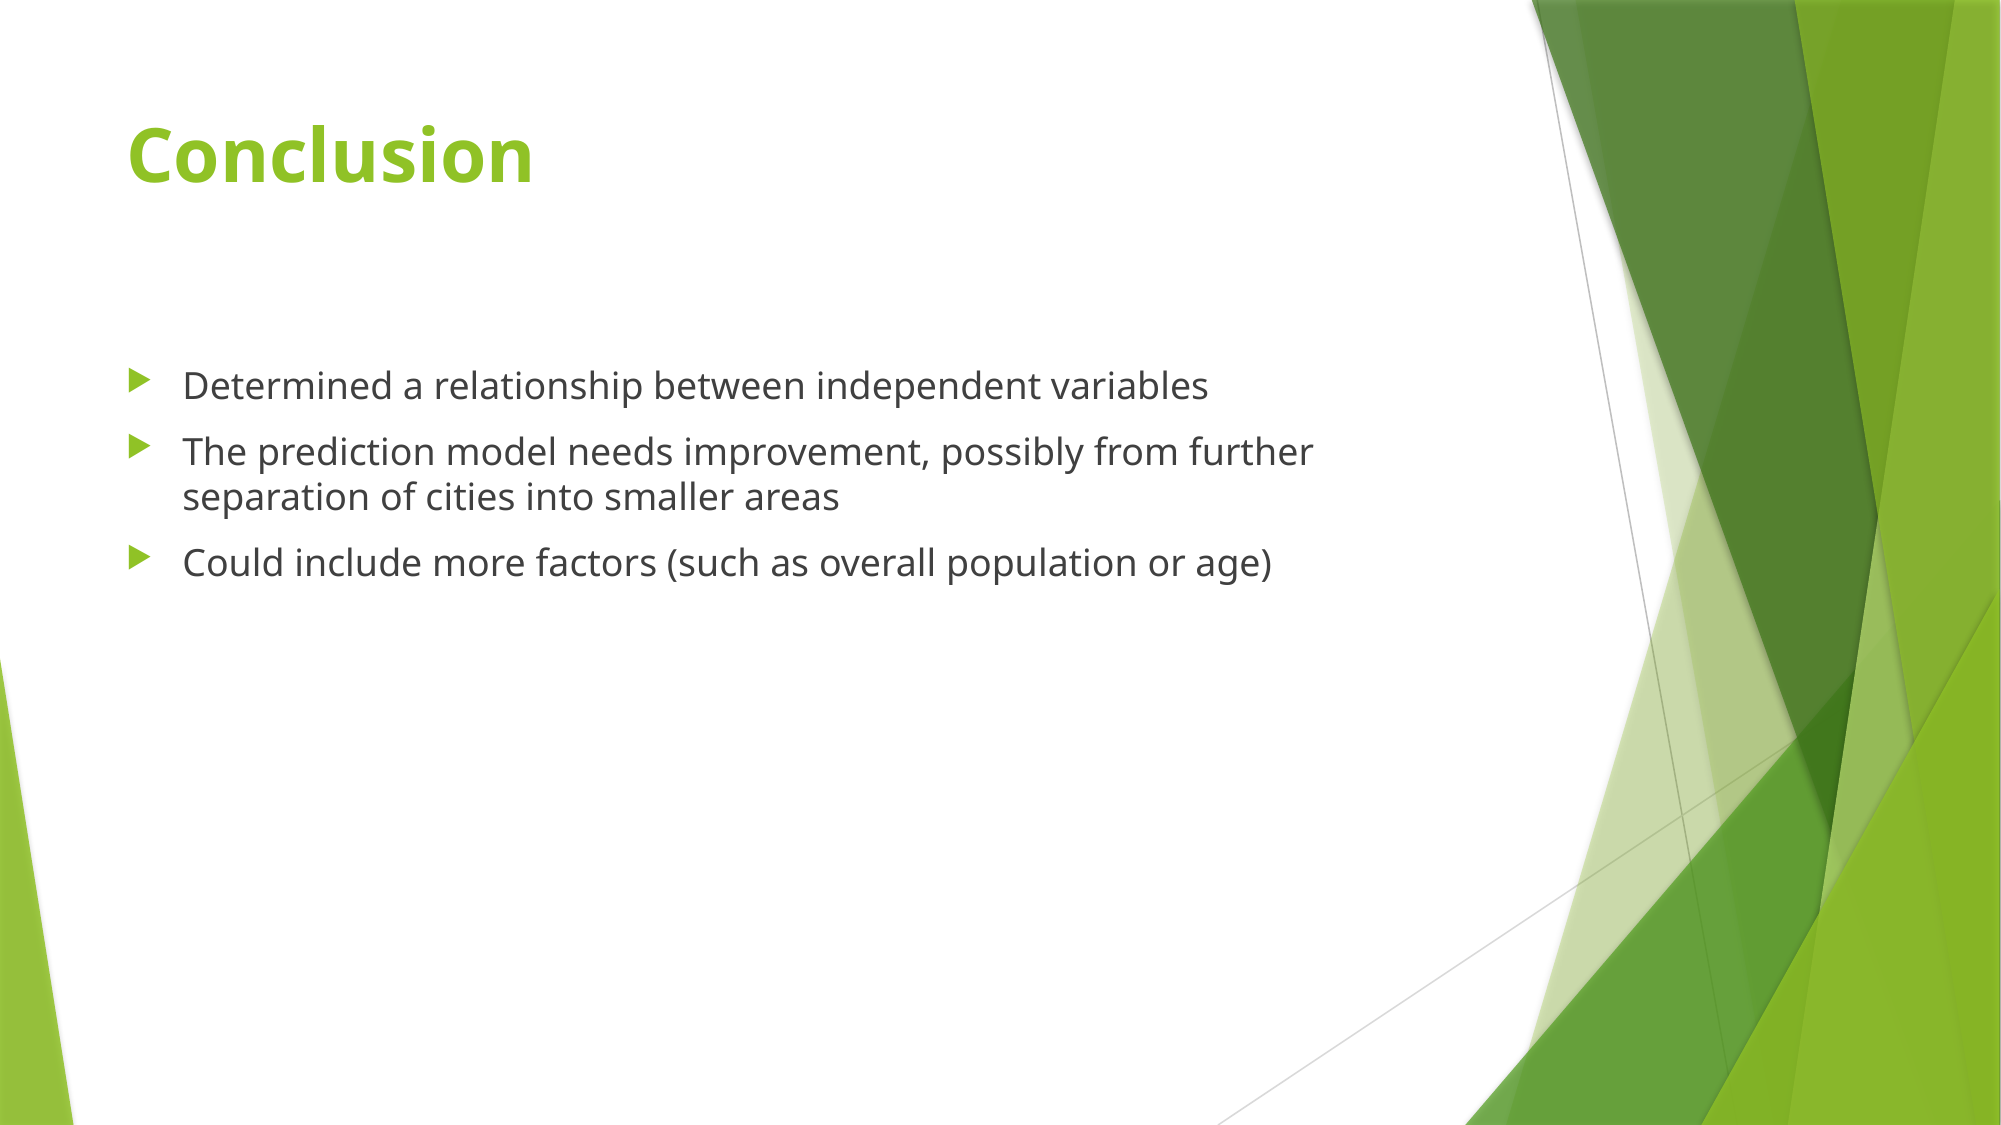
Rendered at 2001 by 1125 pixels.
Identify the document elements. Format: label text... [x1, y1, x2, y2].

list Determined a relationship between independent variables The prediction model needs improvement, possibly from further separation of cities into smaller areas Could include more factors (such as overall population or age) [111, 354, 1522, 992]
title Conclusion [111, 99, 1522, 317]
